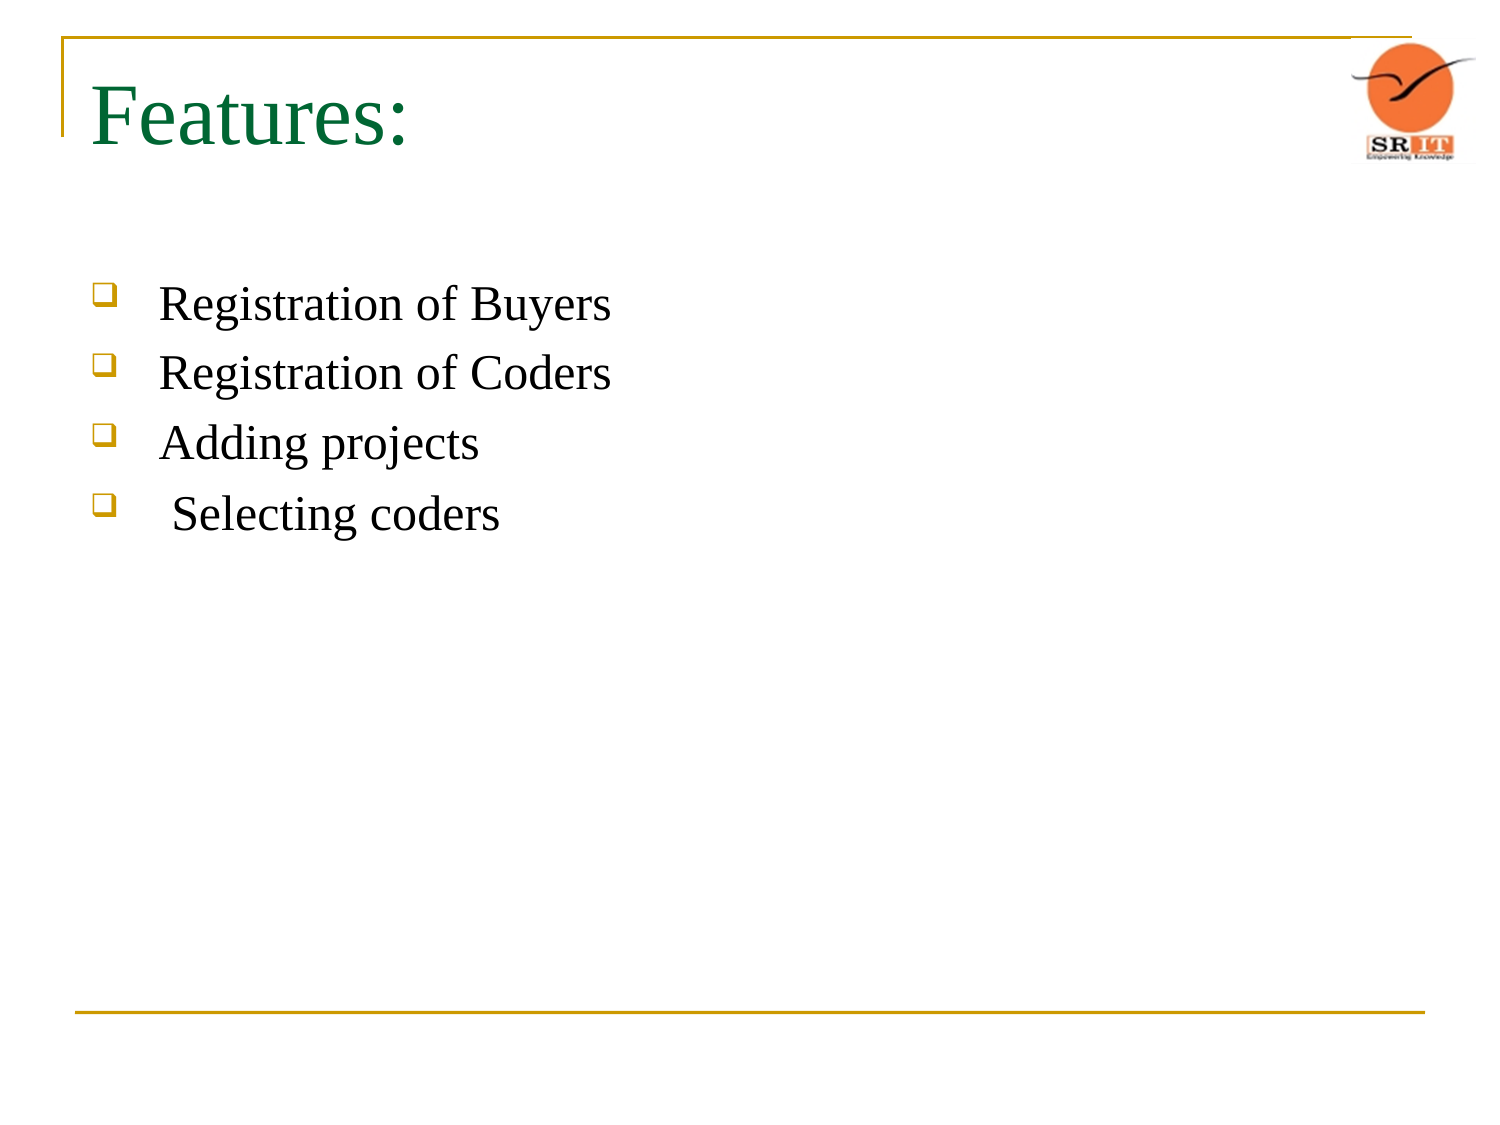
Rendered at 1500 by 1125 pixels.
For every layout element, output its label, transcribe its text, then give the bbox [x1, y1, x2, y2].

picture [1350, 37, 1477, 165]
list Registration of Buyers Registration of Coders Adding projects Selecting coders [74, 262, 1426, 1006]
title Features: [74, 49, 1426, 238]
